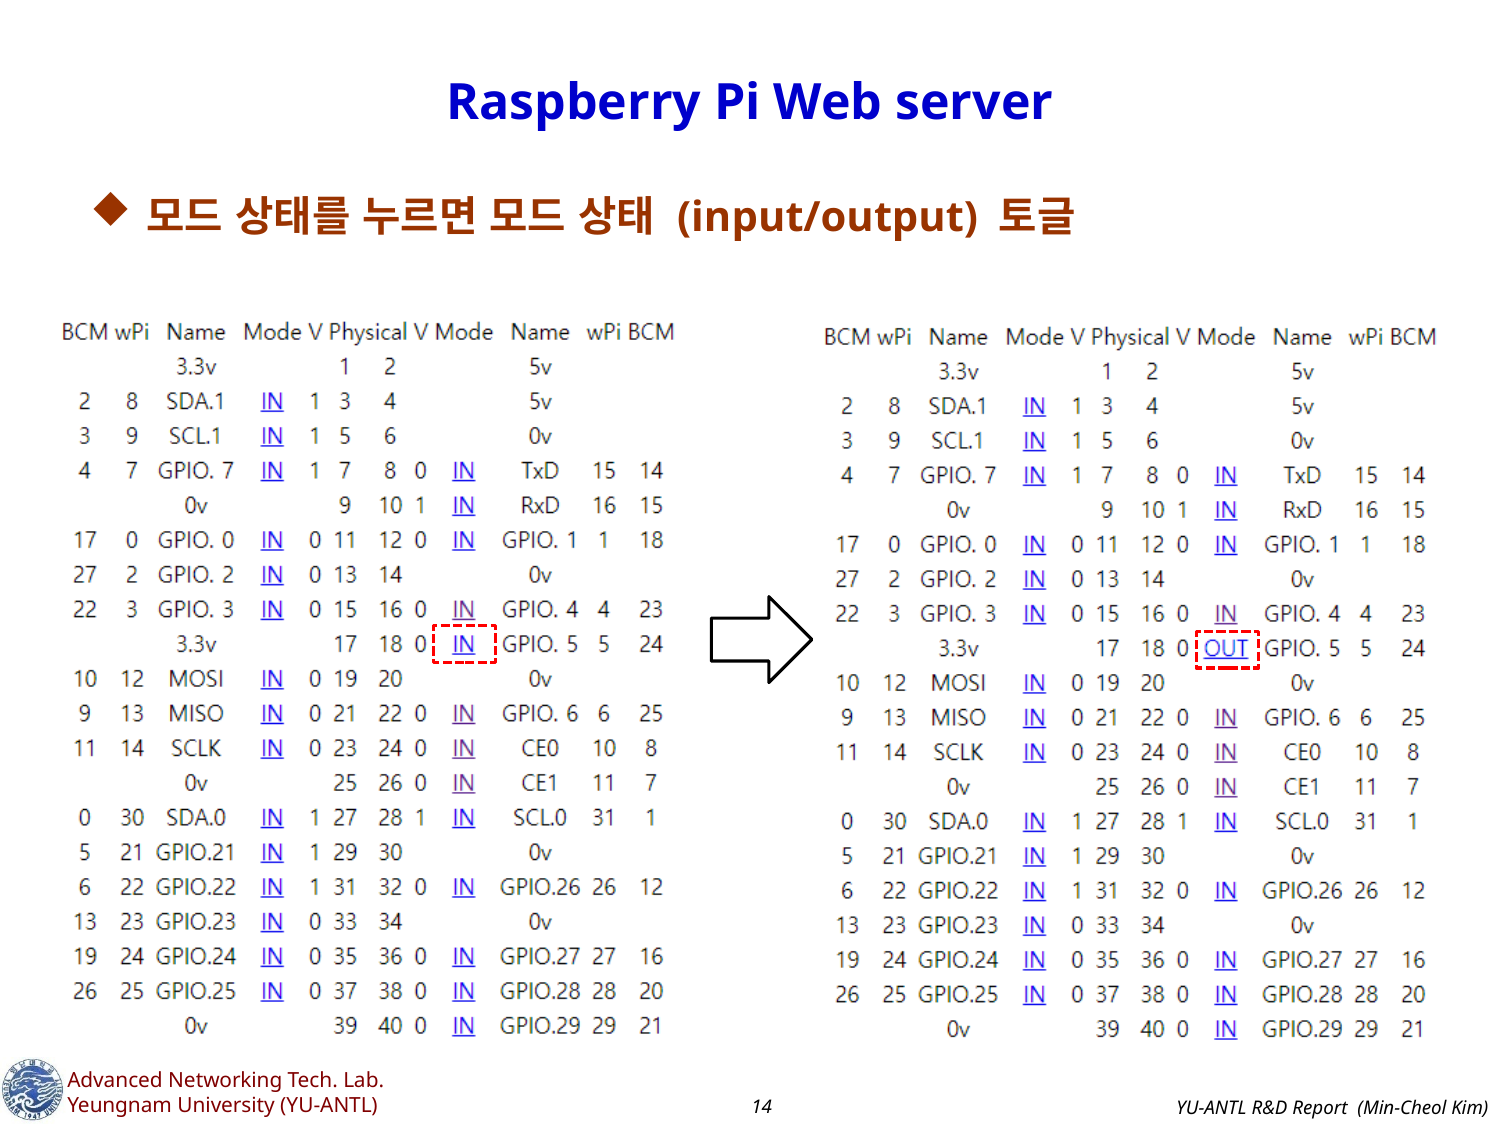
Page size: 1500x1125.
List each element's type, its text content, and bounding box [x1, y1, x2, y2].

title Raspberry Pi Web server [74, 44, 1426, 154]
list 모드 상태를 누르면 모드 상태 (input/output) 토글 [74, 181, 1426, 1006]
picture [819, 320, 1446, 1052]
picture [0, 308, 703, 1124]
text_box [709, 594, 814, 685]
